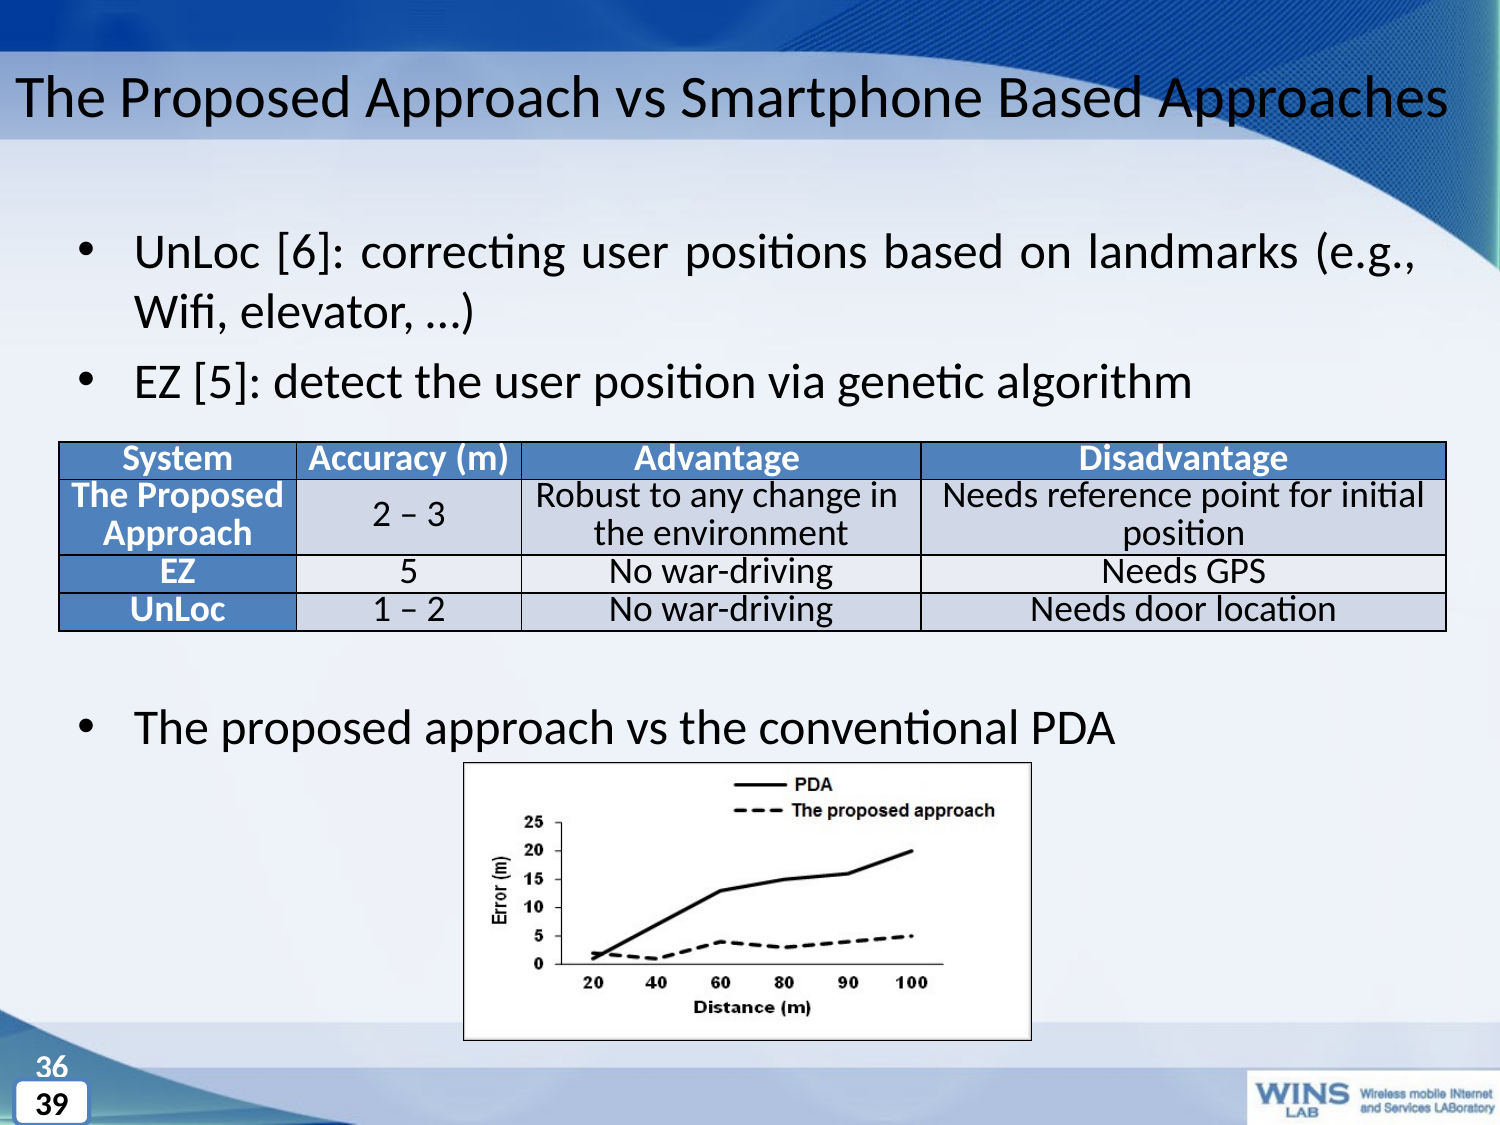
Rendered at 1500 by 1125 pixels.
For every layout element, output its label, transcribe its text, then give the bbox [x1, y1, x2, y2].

table_cell 5 [297, 556, 521, 592]
table_header Disadvantage [922, 443, 1445, 479]
table_header Advantage [522, 443, 920, 479]
table_cell UnLoc [60, 594, 296, 630]
table_header Accuracy (m) [297, 443, 521, 479]
table_cell Needs door location [922, 594, 1445, 630]
text_box 39 [12, 1077, 92, 1125]
table_cell The Proposed Approach [60, 480, 296, 554]
table_cell EZ [60, 556, 296, 592]
table_cell No war-driving [522, 594, 920, 630]
table_cell Robust to any change in the environment [522, 480, 920, 554]
text_box The proposed approach vs the conventional PDA [62, 687, 1433, 826]
table_cell Needs reference point for initial position [922, 480, 1445, 554]
table_header System [60, 443, 296, 479]
title The Proposed Approach vs Smartphone Based Approaches [0, 0, 1500, 188]
table_cell No war-driving [522, 556, 920, 592]
picture [0, 188, 1500, 1125]
text_box 36 [12, 1049, 92, 1080]
table_cell 1 – 2 [297, 594, 521, 630]
table_cell Needs GPS [922, 556, 1445, 592]
table_cell 2 – 3 [297, 480, 521, 554]
list UnLoc [6]: correcting user positions based on landmarks (e.g., Wifi, elevator, …) EZ [5]: detect the user position via genetic algorithm [62, 210, 1433, 350]
